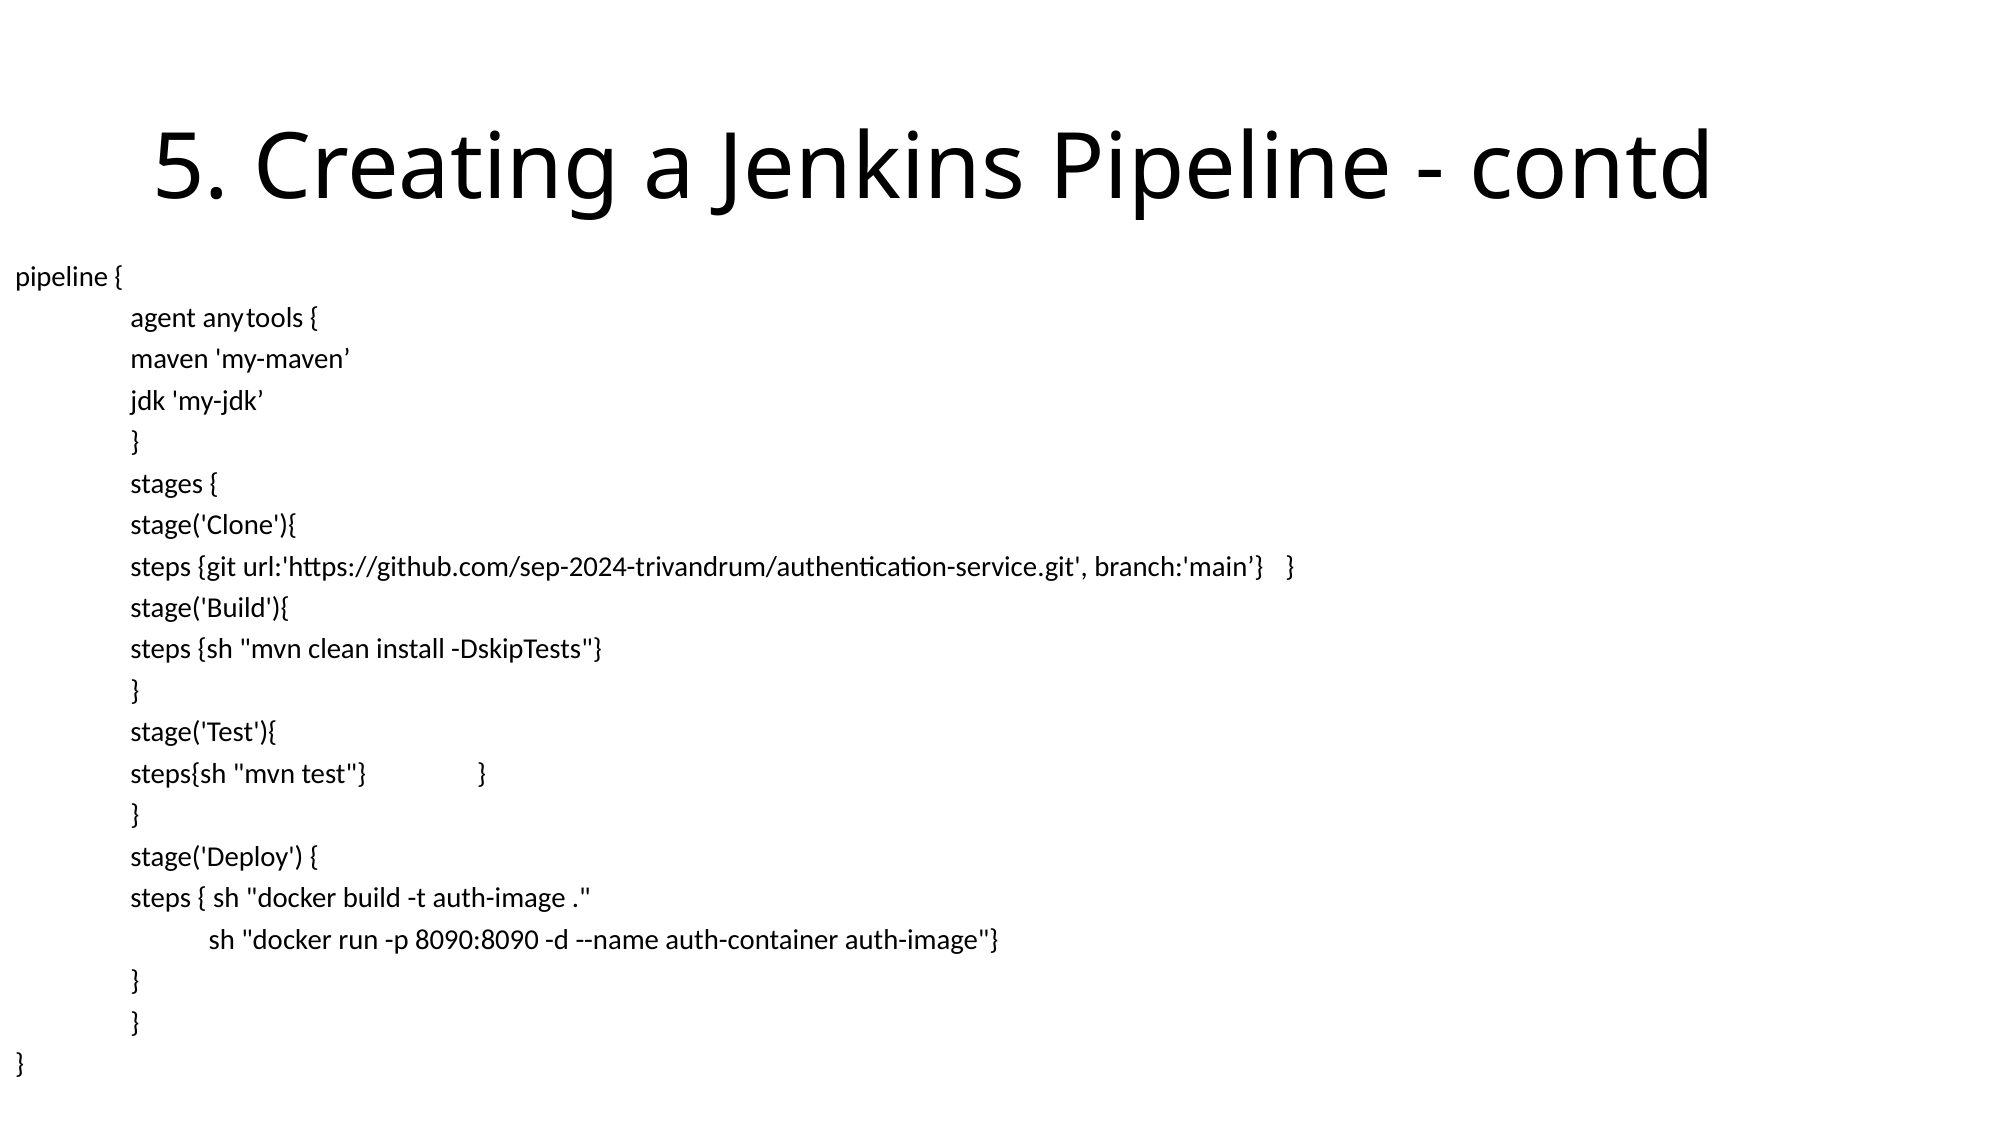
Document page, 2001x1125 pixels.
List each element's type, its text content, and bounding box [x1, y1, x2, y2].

list pipeline { agent any tools { maven 'my-maven’ jdk 'my-jdk’ } stages { stage('Clone'){ steps {git url:'https://github.com/sep-2024-trivandrum/authentication-service.git', branch:'main’} } stage('Build'){ steps {sh "mvn clean install -DskipTests"} } stage('Test'){ steps{sh "mvn test"} } } stage('Deploy') { steps { sh "docker build -t auth-image ." sh "docker run -p 8090:8090 -d --name auth-container auth-image"} } } } [0, 242, 1982, 1094]
title 5. Creating a Jenkins Pipeline - contd [137, 59, 1863, 242]
